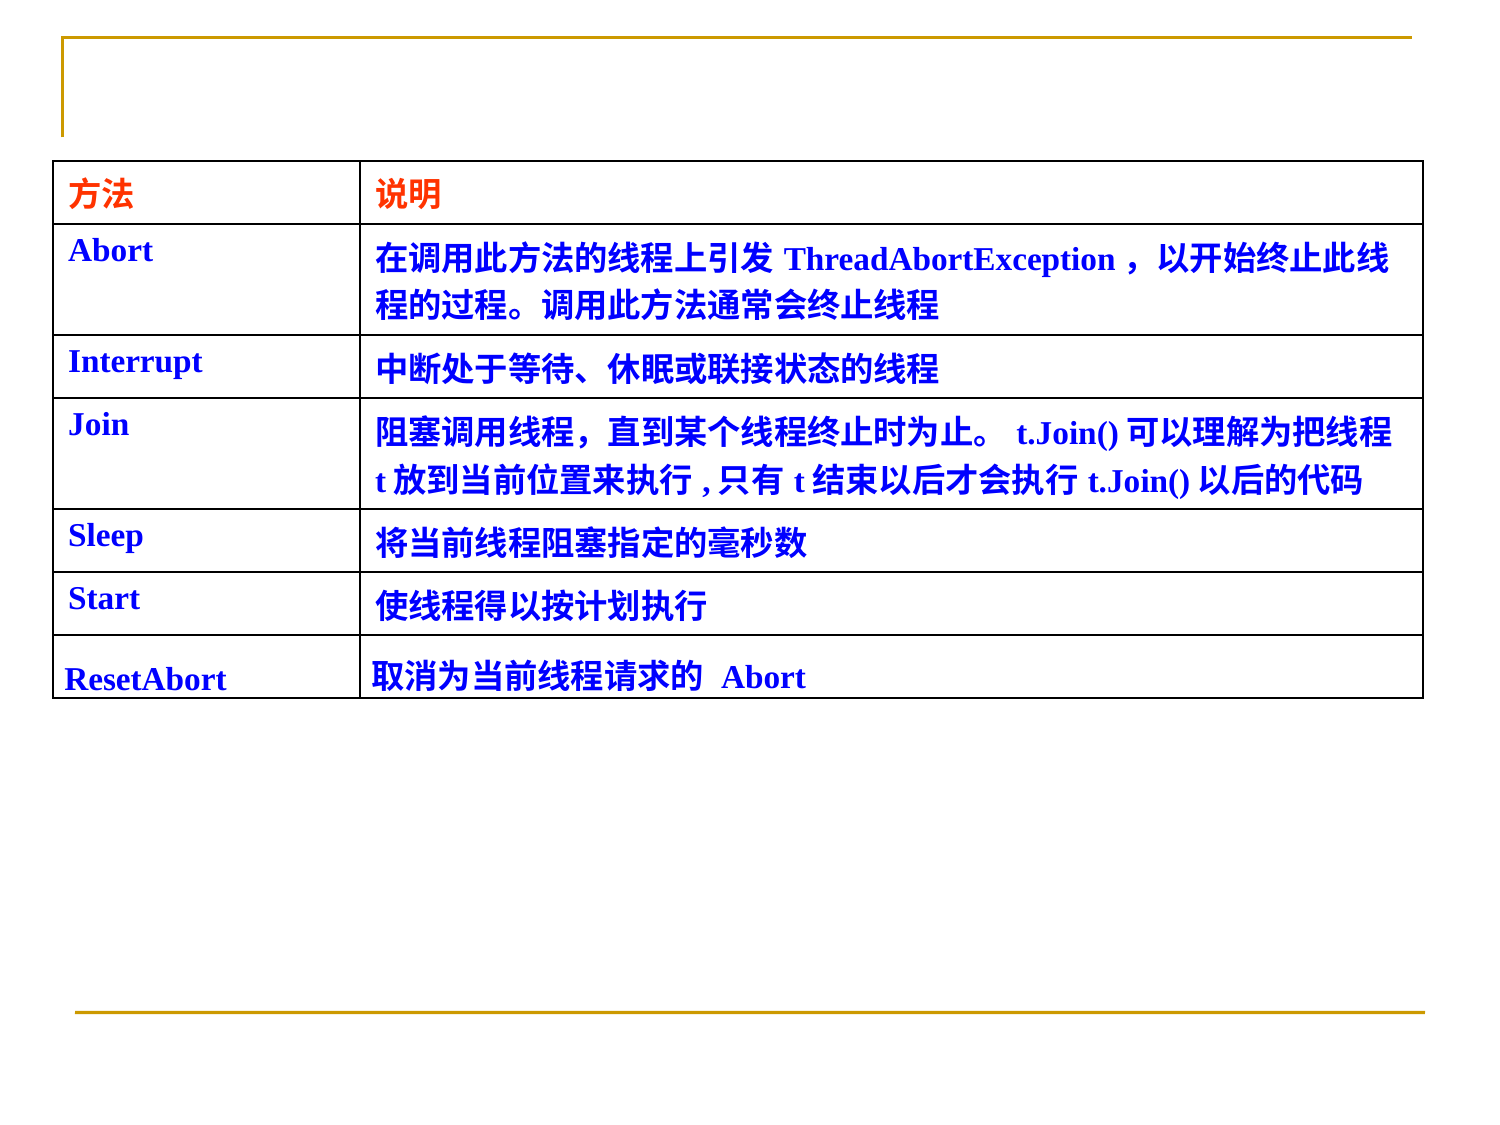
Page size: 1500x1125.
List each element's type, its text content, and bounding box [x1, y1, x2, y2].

table_cell 取消为当前线程请求的 Abort [361, 636, 1422, 697]
table_cell 阻塞调用线程，直到某个线程终止时为止。t.Join()可以理解为把线程t放到当前位置来执行,只有t结束以后才会执行t.Join()以后的代码 [361, 399, 1422, 508]
table_cell Abort [54, 225, 359, 334]
table_cell 使线程得以按计划执行 [361, 573, 1422, 634]
table_cell Join [54, 399, 359, 508]
table_cell Interrupt [54, 336, 359, 397]
table_cell 将当前线程阻塞指定的毫秒数 [361, 510, 1422, 571]
table_cell 中断处于等待、休眠或联接状态的线程 [361, 336, 1422, 397]
table_header 说明 [361, 162, 1422, 223]
table_cell Start [54, 573, 359, 634]
table_header 方法 [54, 162, 359, 223]
table_cell 在调用此方法的线程上引发ThreadAbortException，以开始终止此线程的过程。调用此方法通常会终止线程 [361, 225, 1422, 334]
table_cell ResetAbort [54, 636, 359, 697]
table_cell Sleep [54, 510, 359, 571]
